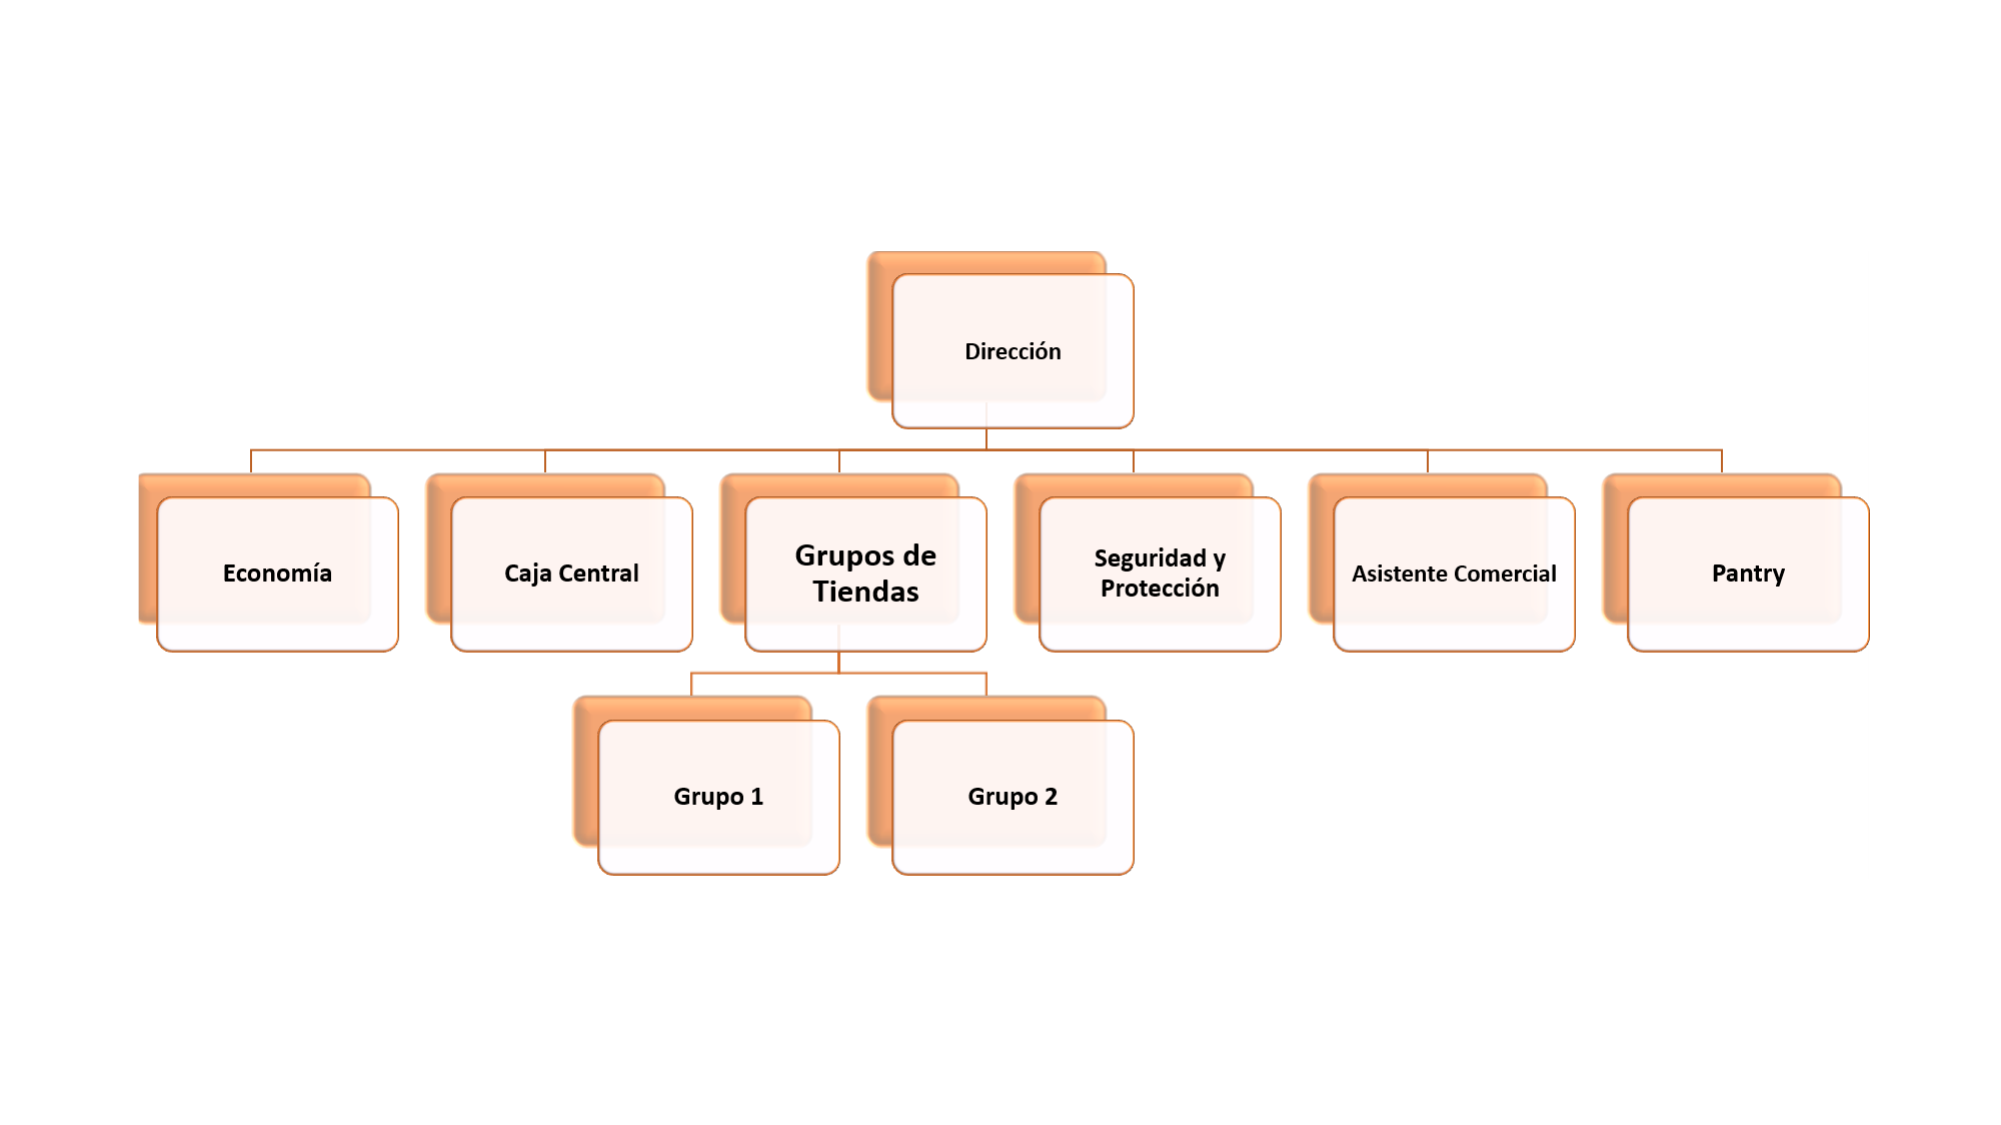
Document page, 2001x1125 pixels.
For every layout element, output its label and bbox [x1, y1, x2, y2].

picture [138, 251, 1870, 879]
